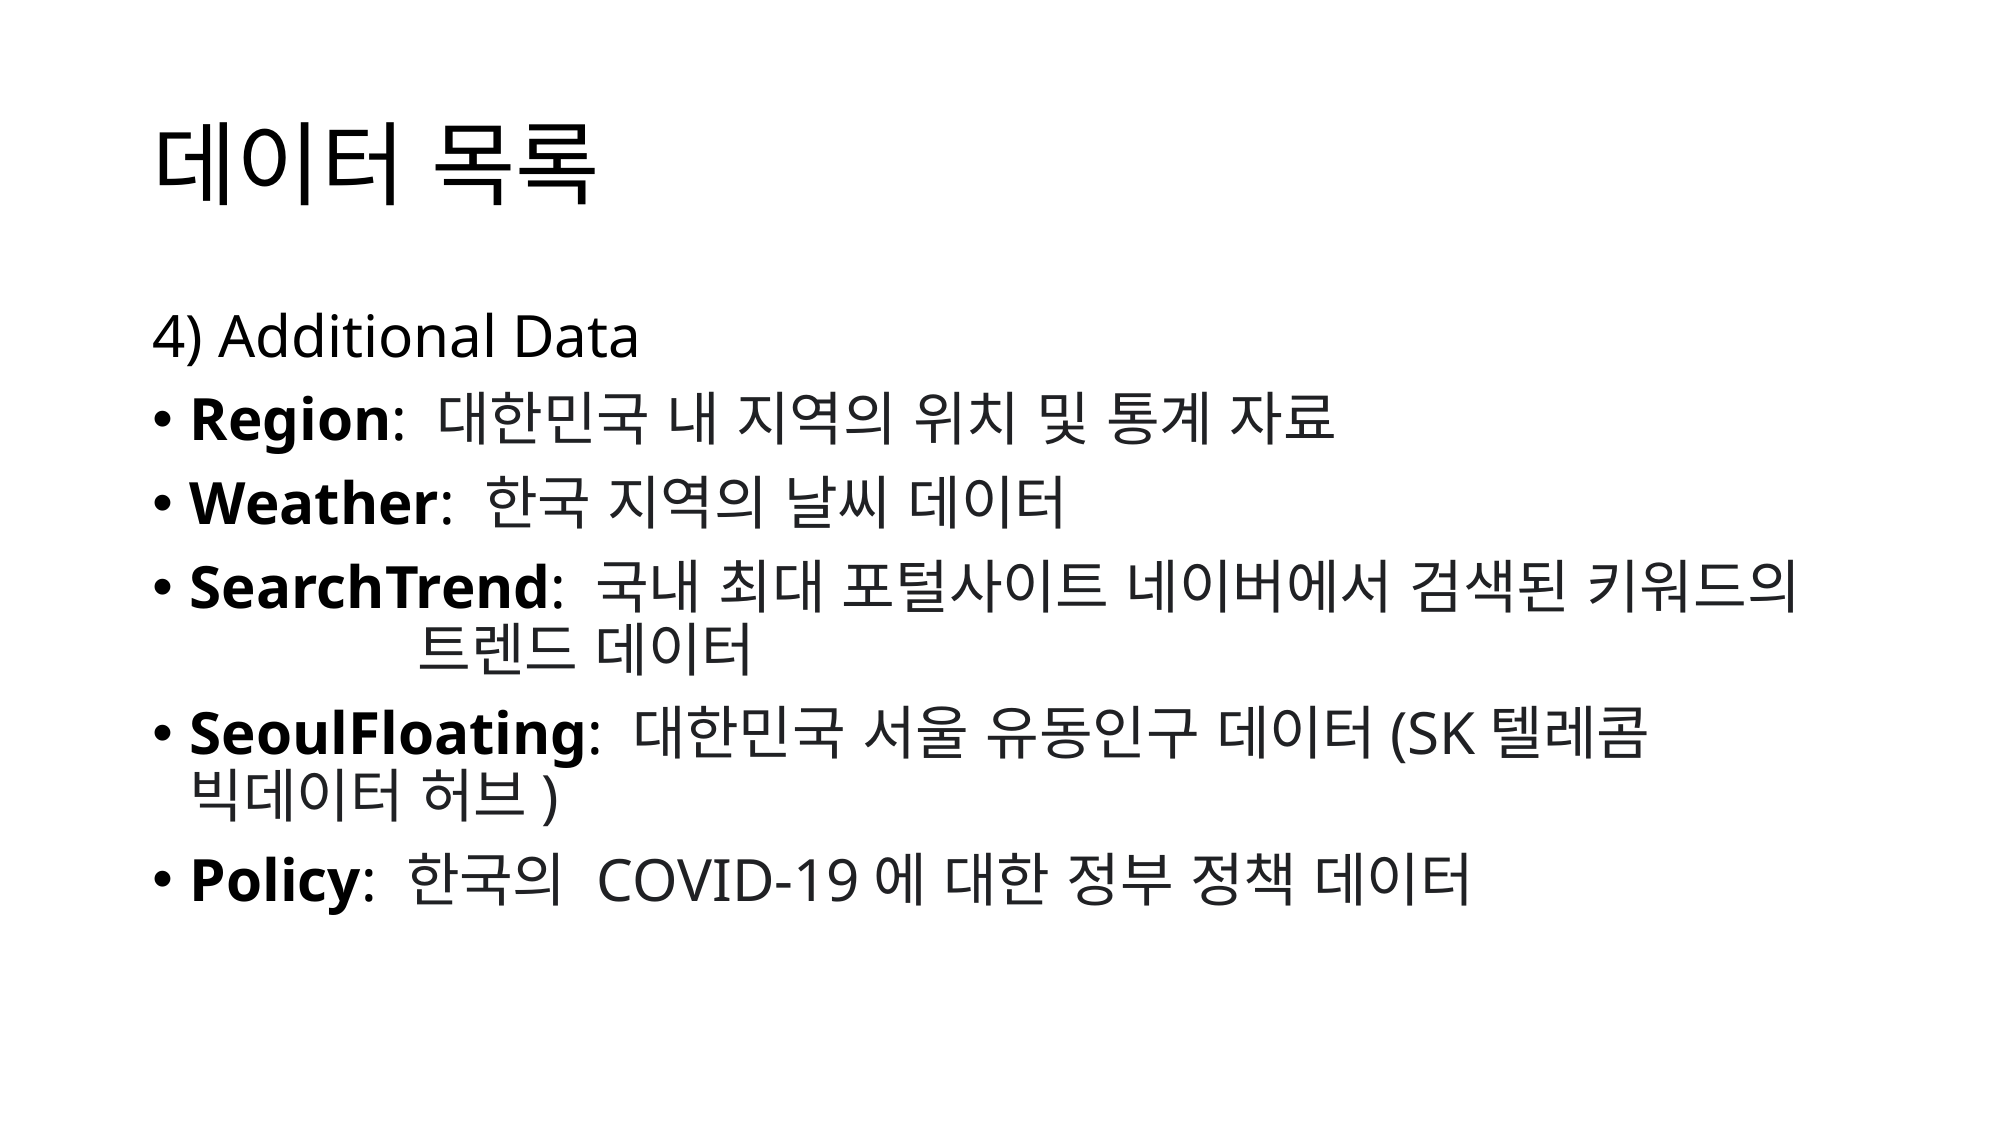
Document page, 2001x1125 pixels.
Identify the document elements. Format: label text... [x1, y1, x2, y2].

title 데이터 목록 [137, 59, 1863, 278]
list 4) Additional Data Region: 대한민국 내 지역의 위치 및 통계 자료 Weather: 한국 지역의 날씨 데이터 SearchTrend: 국내 최대 포털사이트 네이버에서 검색된 키워드의 트렌드 데이터 SeoulFloating: 대한민국 서울 유동인구 데이터(SK텔레콤 빅데이터 허브) Policy: 한국의 COVID-19에 대한 정부 정책 데이터 [137, 299, 1863, 1014]
